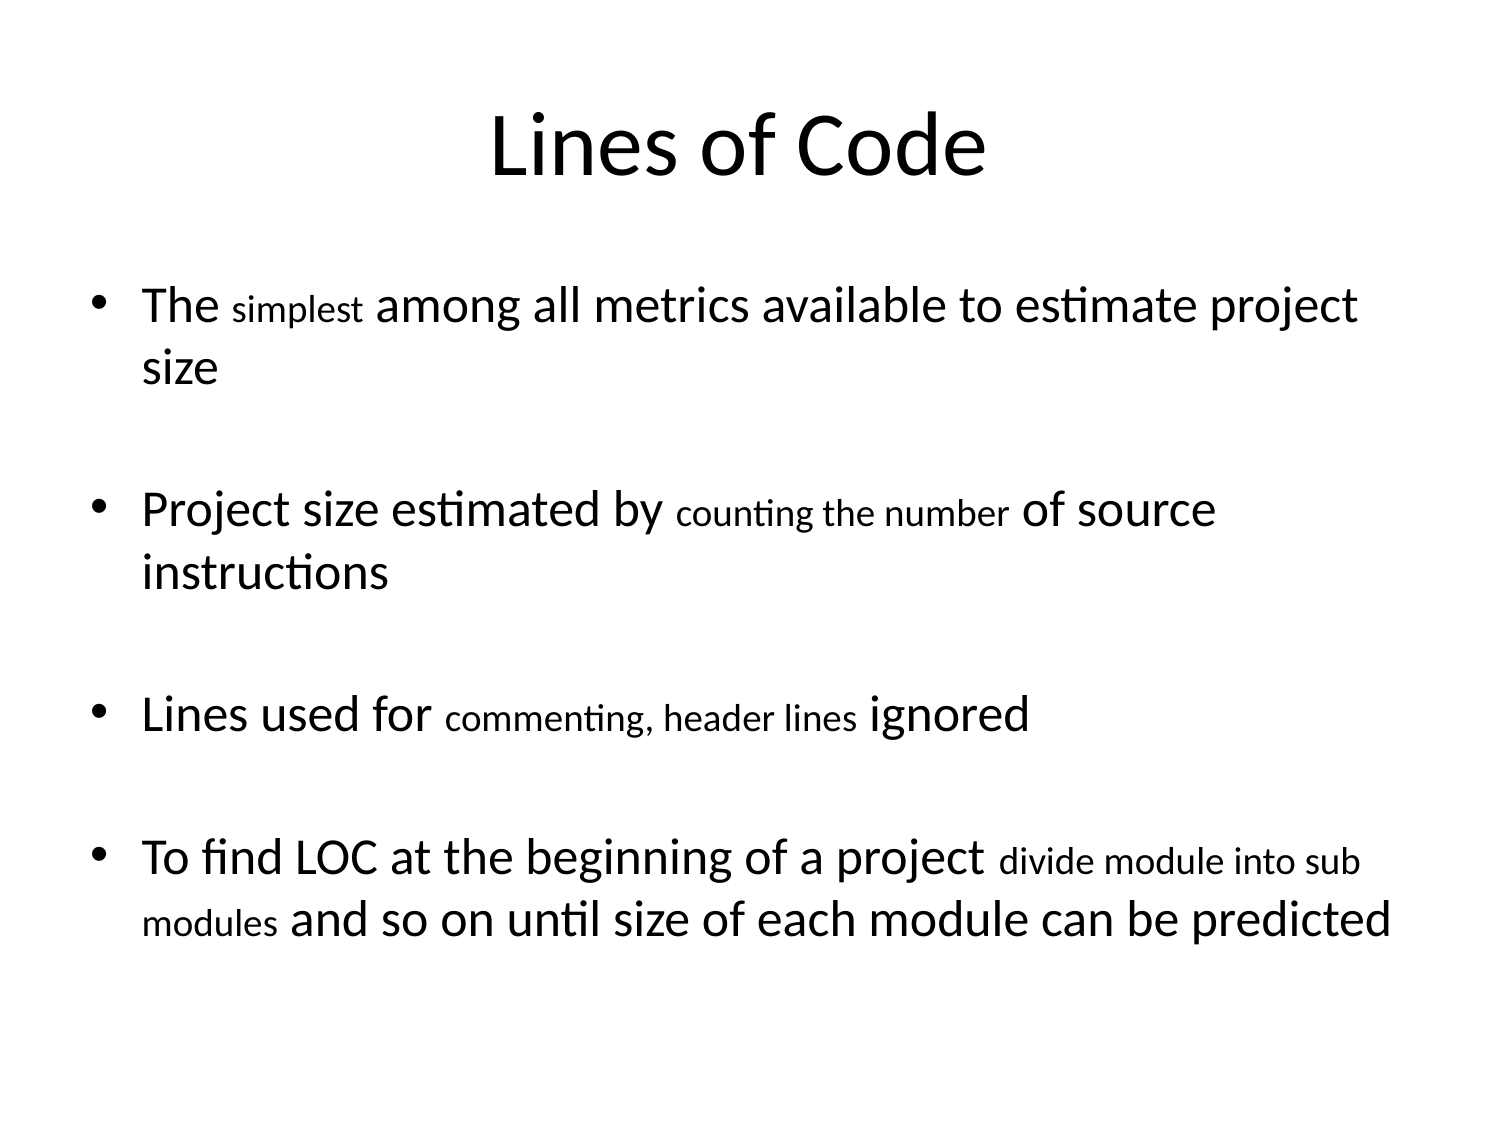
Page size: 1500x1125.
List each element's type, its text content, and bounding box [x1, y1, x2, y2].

title Lines of Code [75, 45, 1425, 233]
list The simplest among all metrics available to estimate project size Project size estimated by counting the number of source instructions Lines used for commenting, header lines ignored To find LOC at the beginning of a project divide module into sub modules and so on until size of each module can be predicted [75, 262, 1425, 1005]
